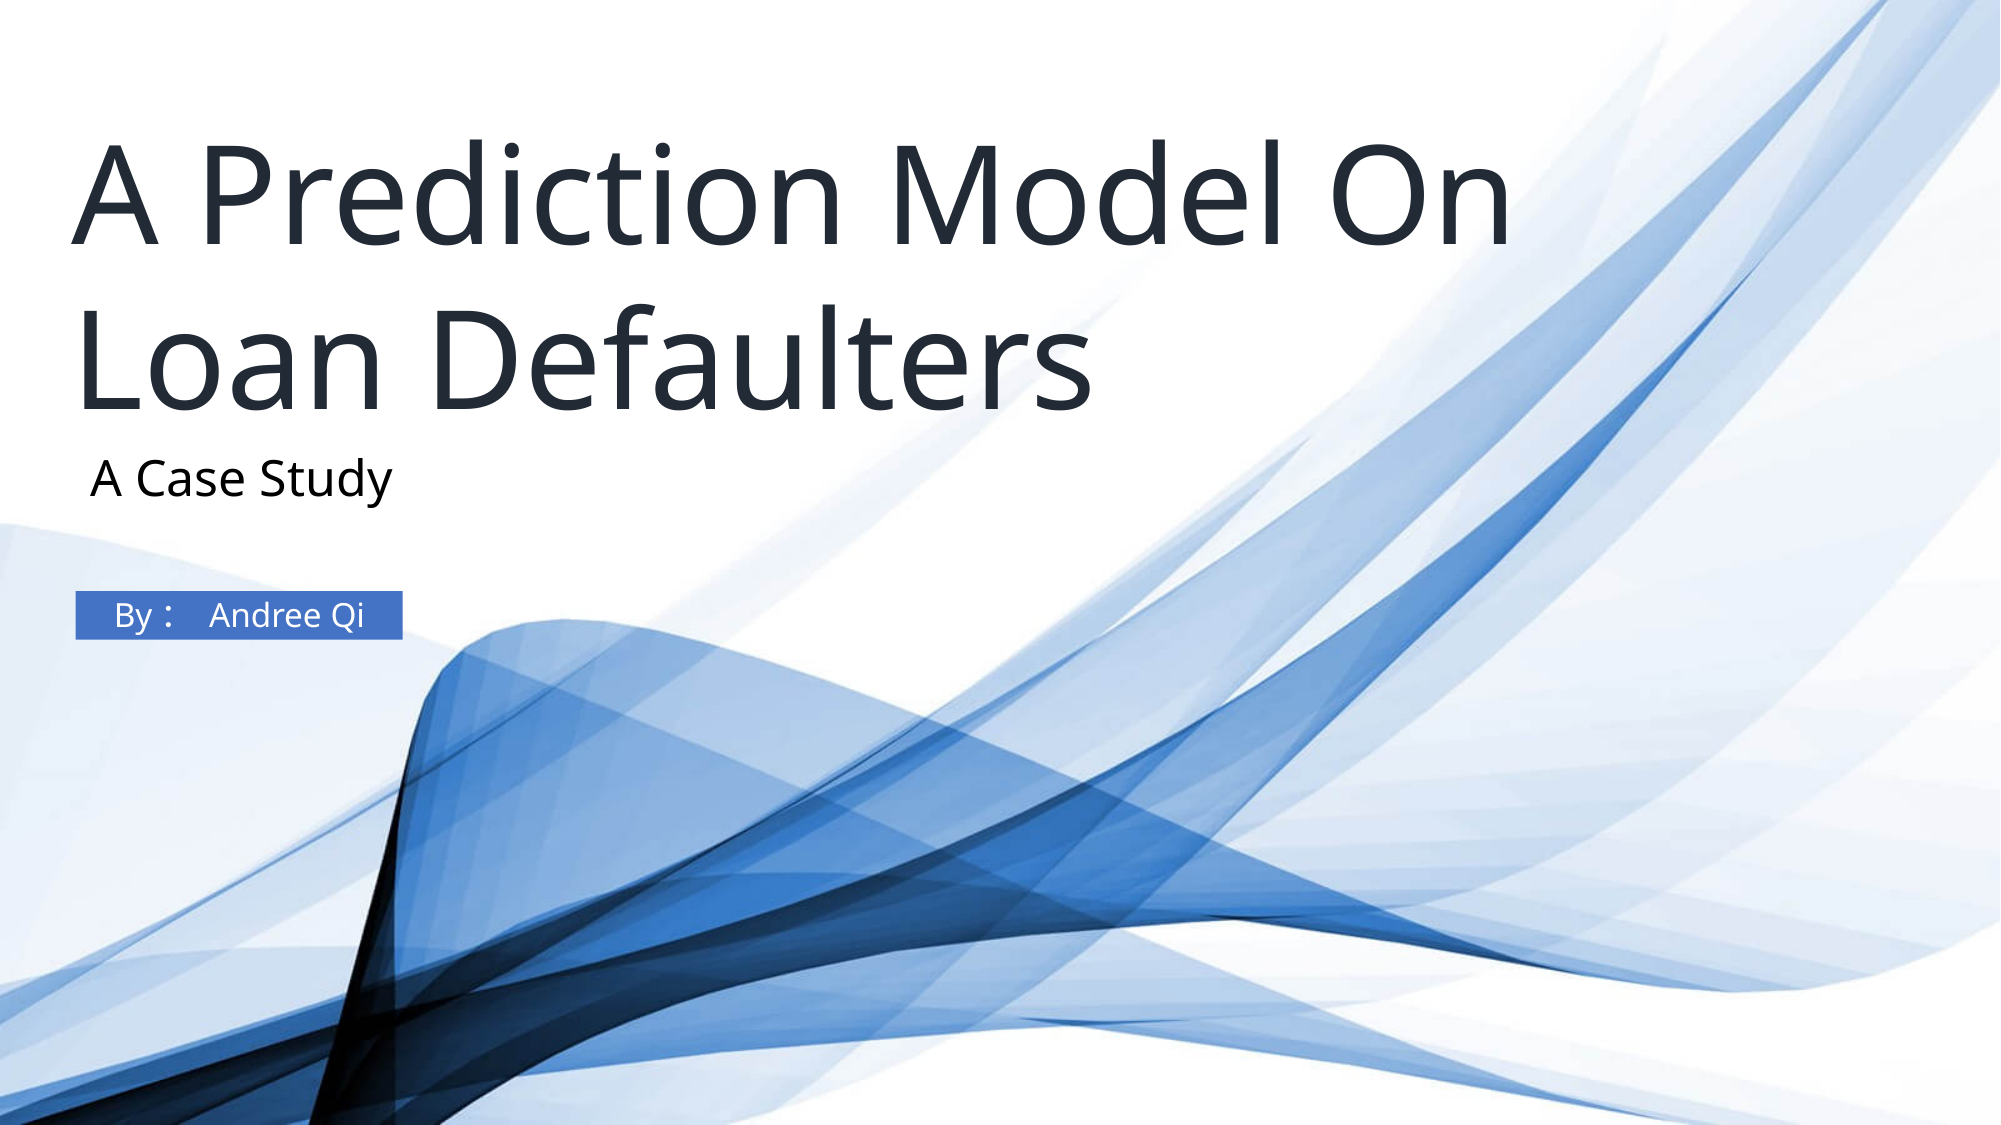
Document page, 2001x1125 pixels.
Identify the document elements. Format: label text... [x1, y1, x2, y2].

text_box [75, 587, 513, 684]
picture [0, 0, 2001, 1125]
text_box A Prediction Model On Loan Defaulters [56, 99, 1719, 444]
text_box A Case Study [75, 438, 601, 514]
